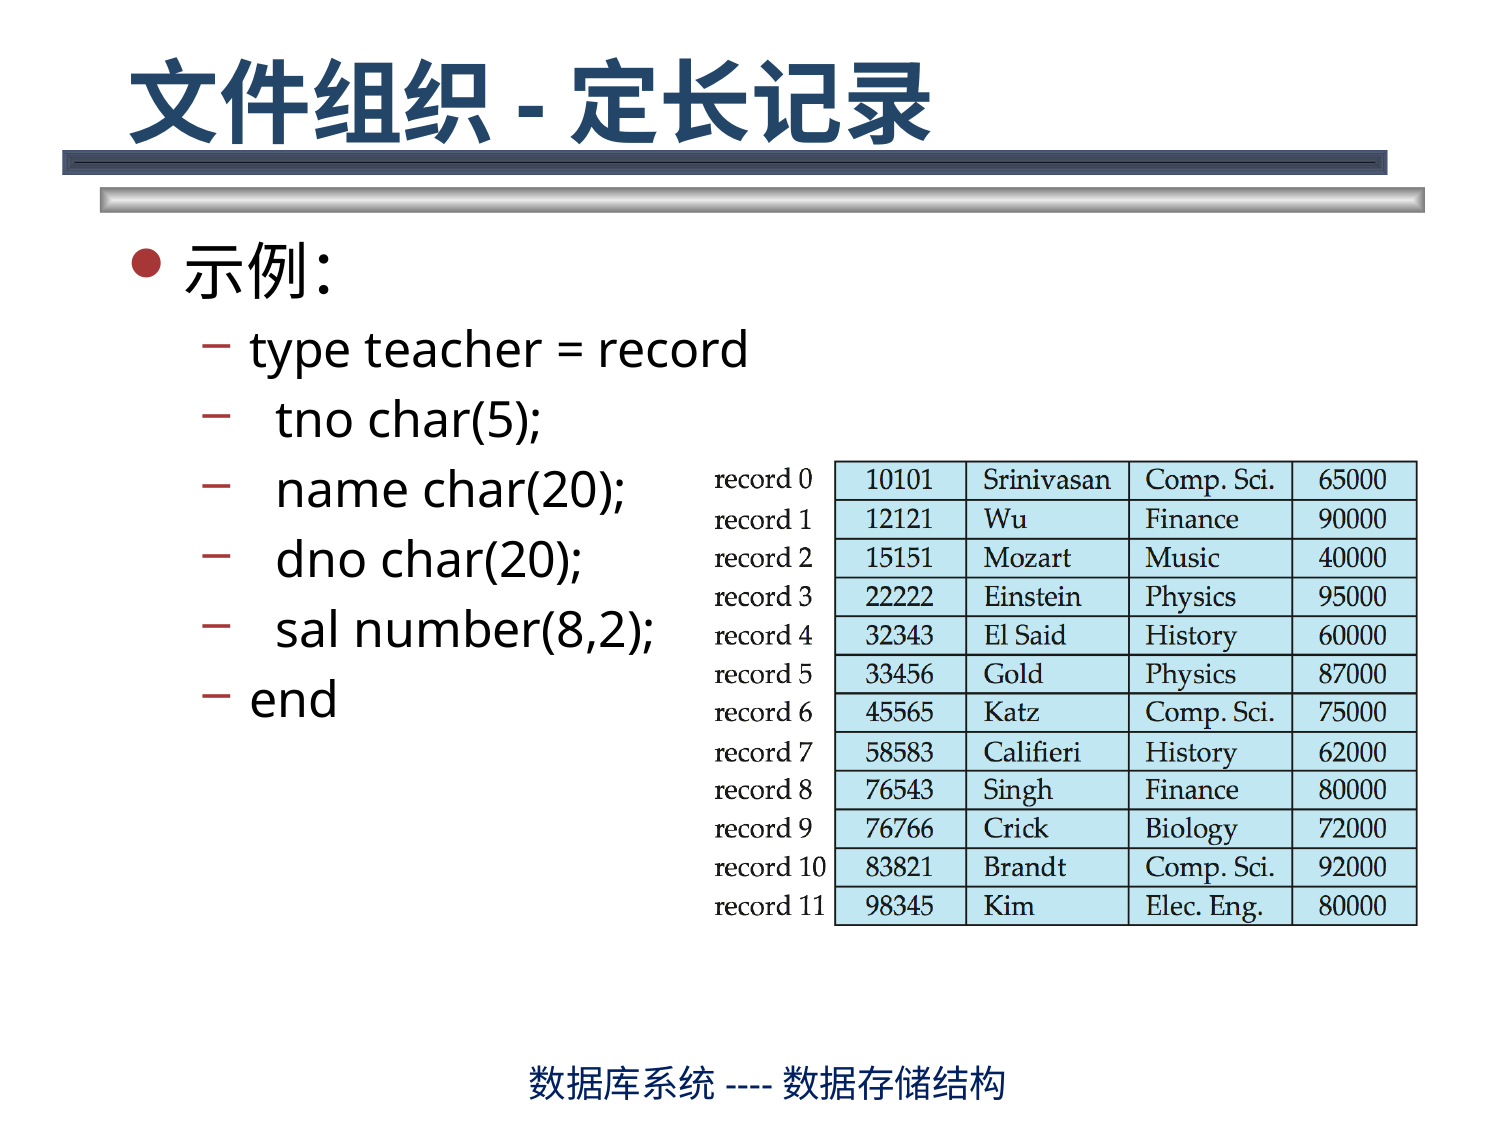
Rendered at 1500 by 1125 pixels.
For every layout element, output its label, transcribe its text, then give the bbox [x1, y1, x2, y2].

title 文件组织-定长记录 [112, 24, 1388, 163]
footer 数据库系统----数据存储结构 [513, 1062, 1243, 1113]
picture [713, 458, 1418, 926]
list 示例： type teacher = record tno char(5); name char(20); dno char(20); sal number(8,2); end [112, 224, 1388, 1025]
